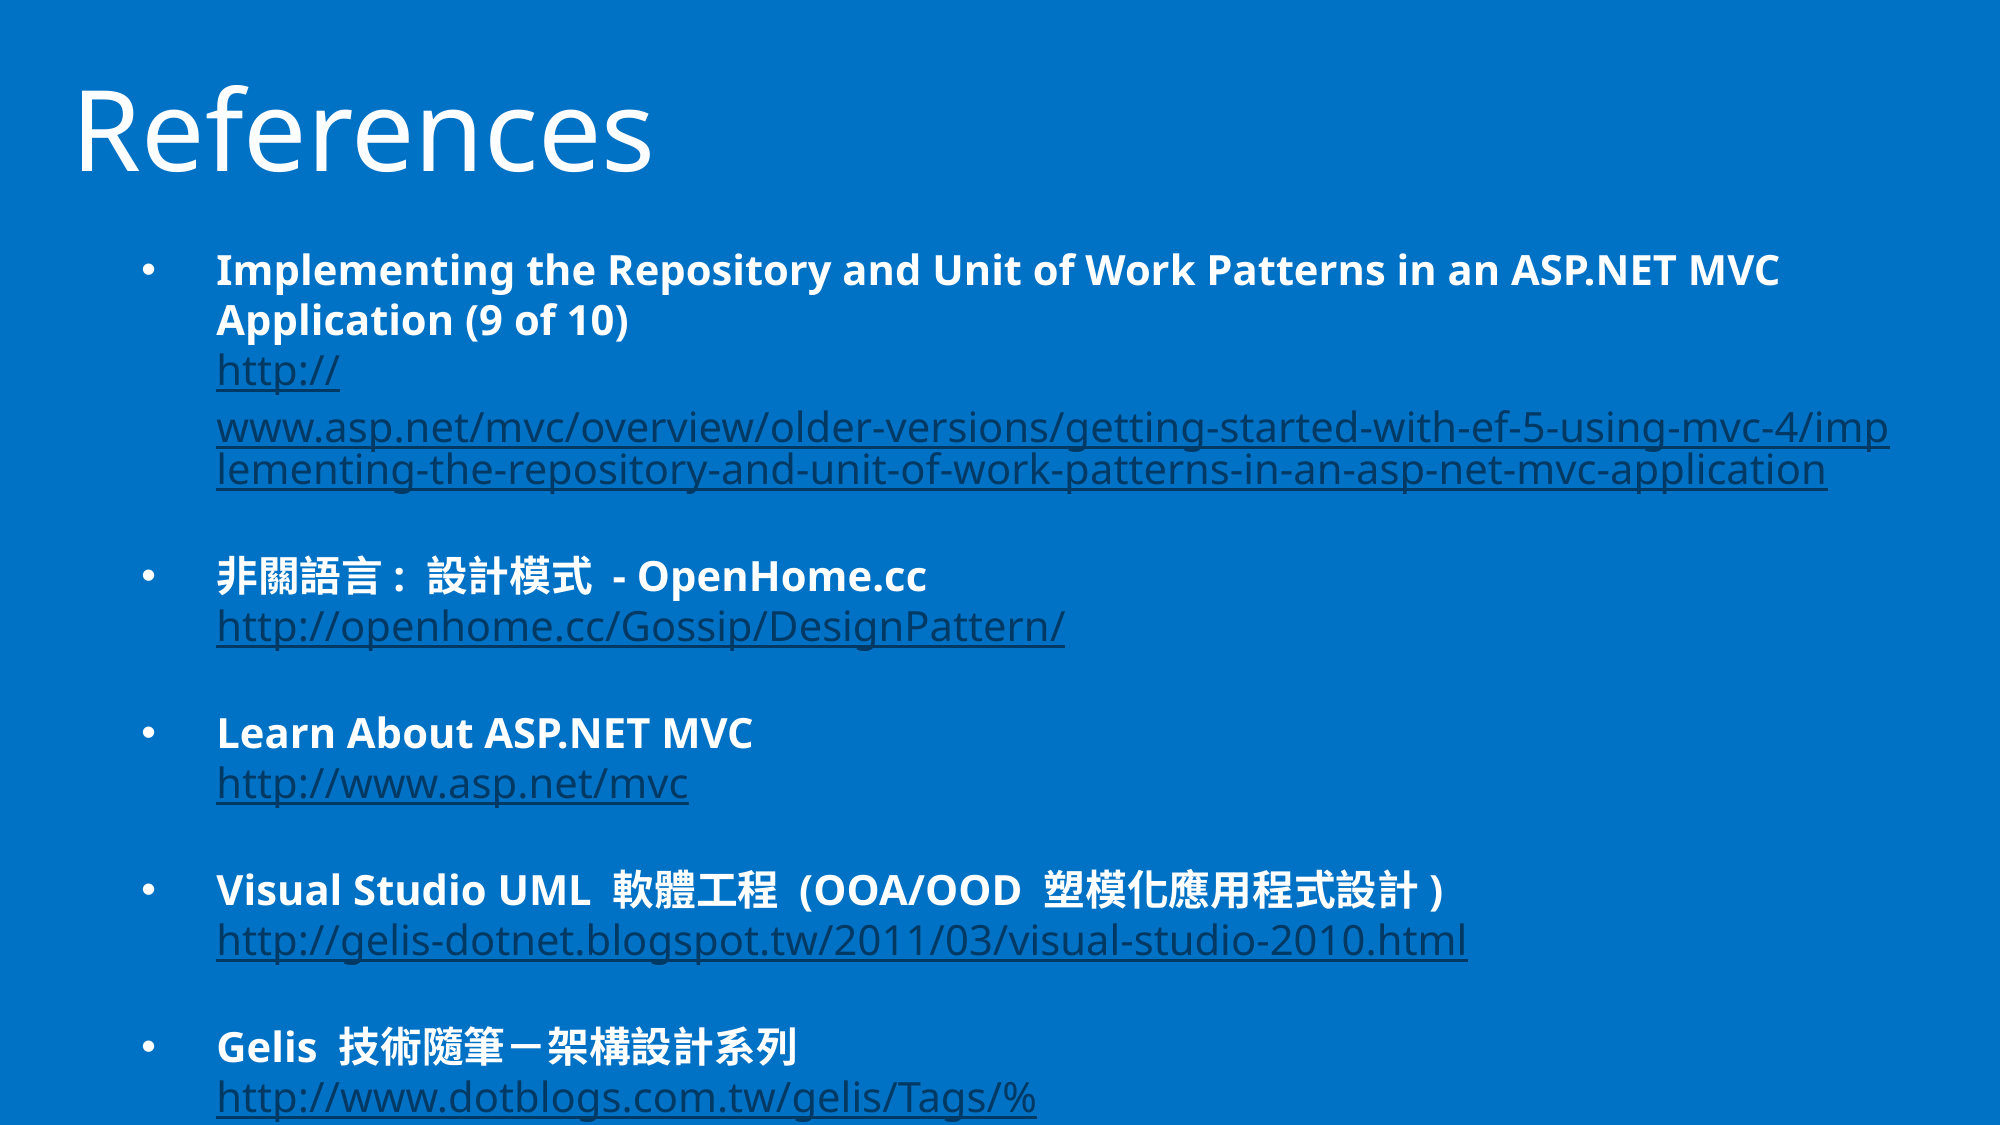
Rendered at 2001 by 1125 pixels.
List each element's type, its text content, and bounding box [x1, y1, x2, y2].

title References [71, 74, 1902, 197]
text_box Implementing the Repository and Unit of Work Patterns in an ASP.NET MVC Application (9 of 10) http://www.asp.net/mvc/overview/older-versions/getting-started-with-ef-5-using-mvc-4/implementing-the-repository-and-unit-of-work-patterns-in-an-asp-net-mvc-application 非關語言: 設計模式 - OpenHome.cc http://openhome.cc/Gossip/DesignPattern/ Learn About ASP.NET MVC http://www.asp.net/mvc Visual Studio UML 軟體工程 (OOA/OOD 塑模化應用程式設計) http://gelis-dotnet.blogspot.tw/2011/03/visual-studio-2010.html Gelis 技術隨筆－架構設計系列 http://www.dotblogs.com.tw/gelis/Tags/%e8%bb%9f%e9%ab%94%e6%9e%b6%e6%a7%8b%e8%a8%ad%e8%a8%88/default.aspx [141, 244, 1901, 1125]
